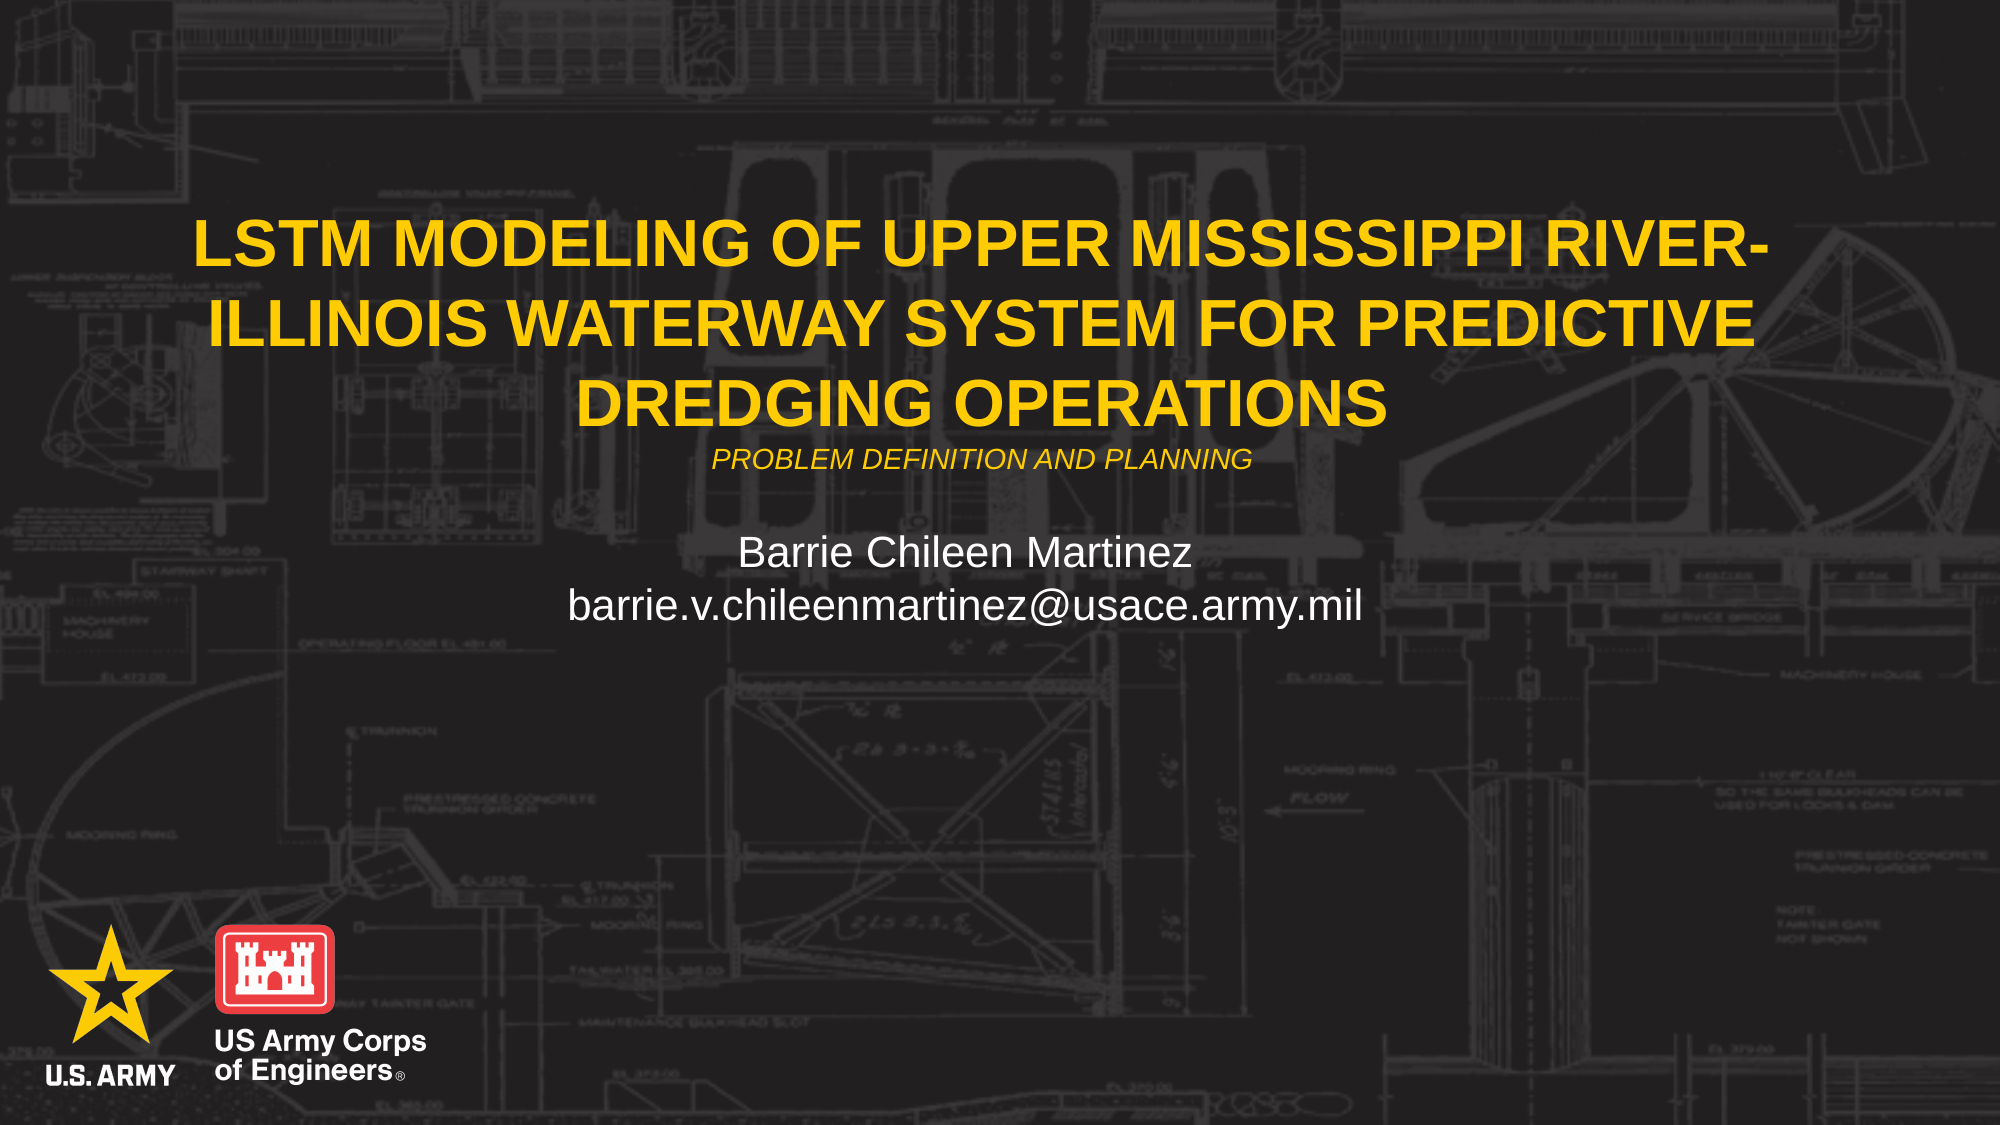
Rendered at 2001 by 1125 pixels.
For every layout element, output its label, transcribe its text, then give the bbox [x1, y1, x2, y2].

title LSTM Modeling of Upper Mississippi River-Illinois Waterway System for Predictive Dredging Operations Problem Definition and Planning [56, 194, 1902, 641]
list Barrie Chileen Martinez barrie.v.chileenmartinez@usace.army.mil [43, 515, 1888, 881]
picture [31, 918, 426, 1094]
